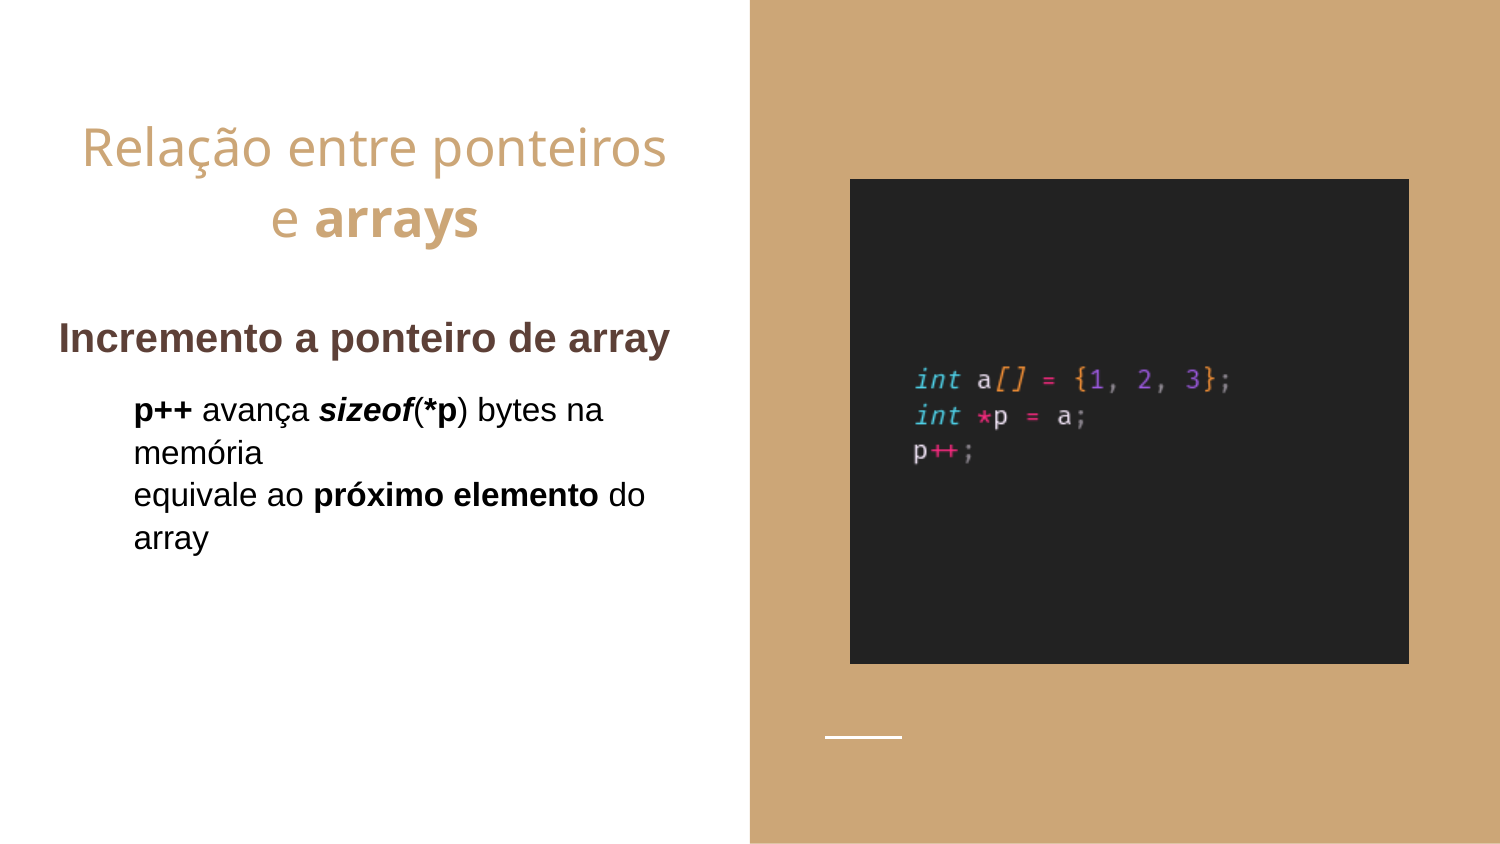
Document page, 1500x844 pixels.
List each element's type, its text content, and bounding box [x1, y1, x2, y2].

title Relação entre ponteiros e arrays [43, 54, 708, 269]
picture [850, 179, 1409, 665]
subtitle Incremento a ponteiro de array p++ avança sizeof(*p) bytes na memória equivale ao próximo elemento do array [43, 292, 708, 678]
